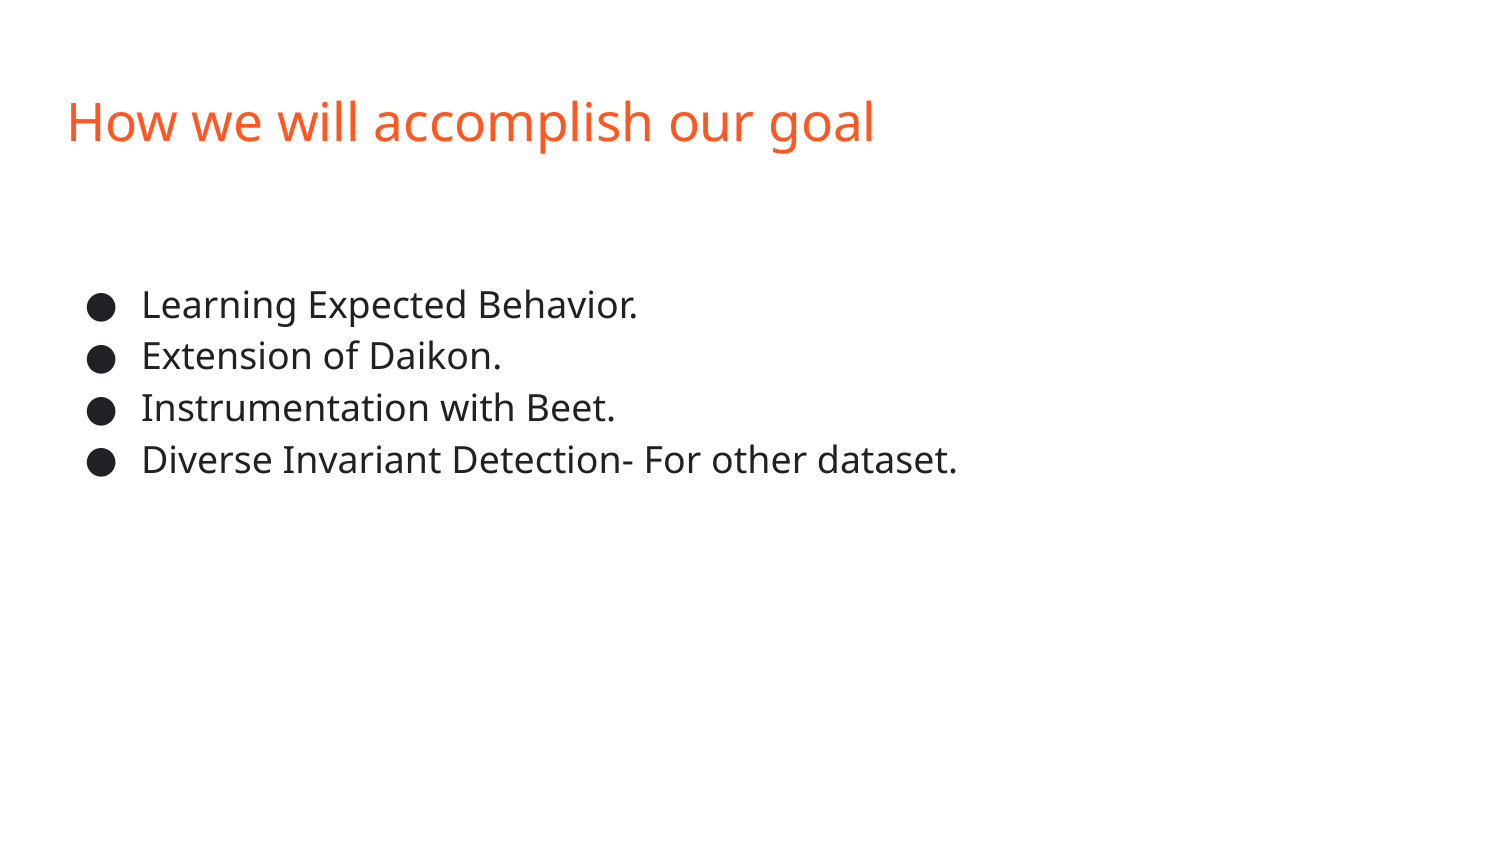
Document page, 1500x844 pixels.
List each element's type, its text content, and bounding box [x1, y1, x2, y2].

list Learning Expected Behavior. Extension of Daikon. Instrumentation with Beet. Diverse Invariant Detection- For other dataset. [51, 189, 1449, 750]
title How we will accomplish our goal [51, 72, 1449, 167]
